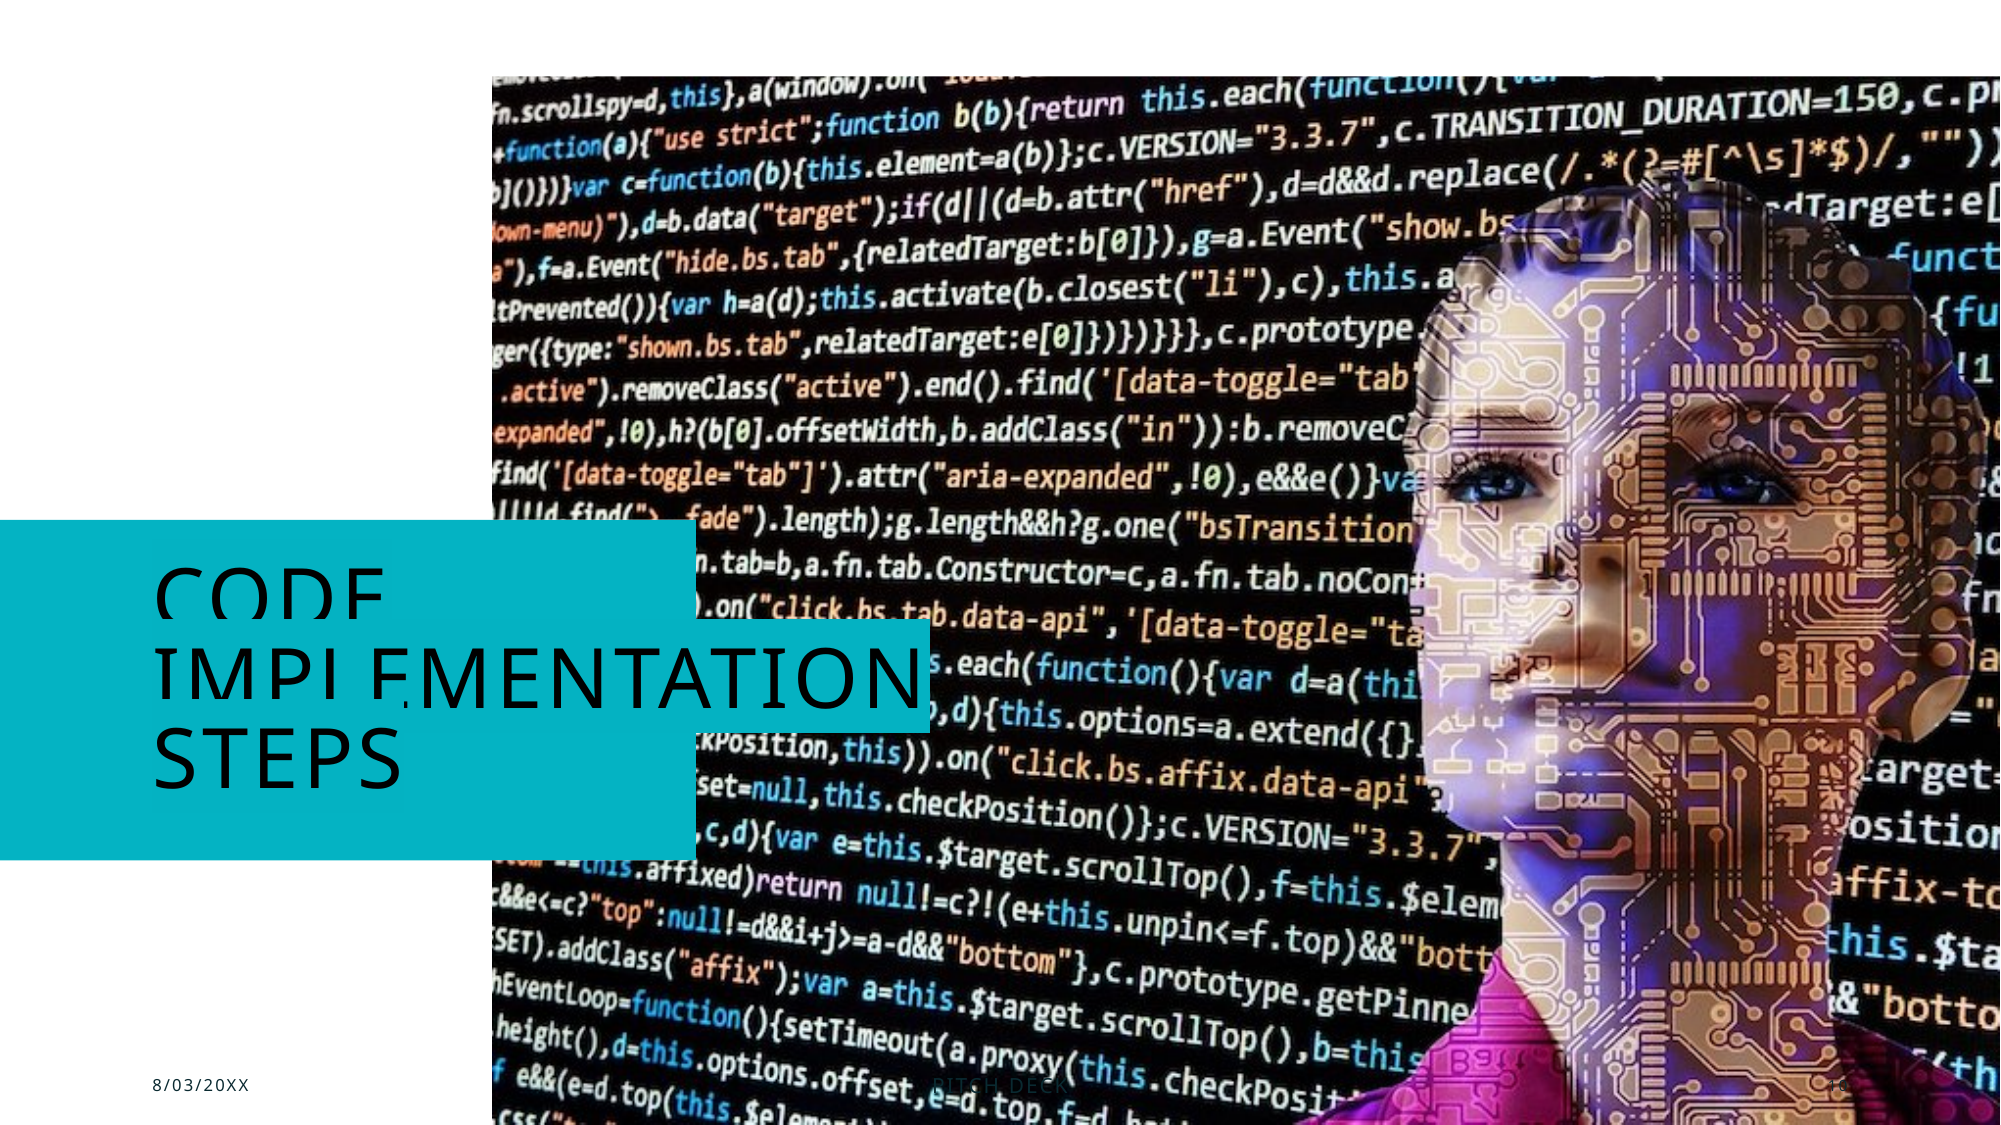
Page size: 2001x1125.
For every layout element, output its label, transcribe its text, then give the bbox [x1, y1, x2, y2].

picture [492, 76, 2000, 1125]
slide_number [137, 1068, 492, 1103]
title Code Implementation steps [137, 525, 492, 845]
